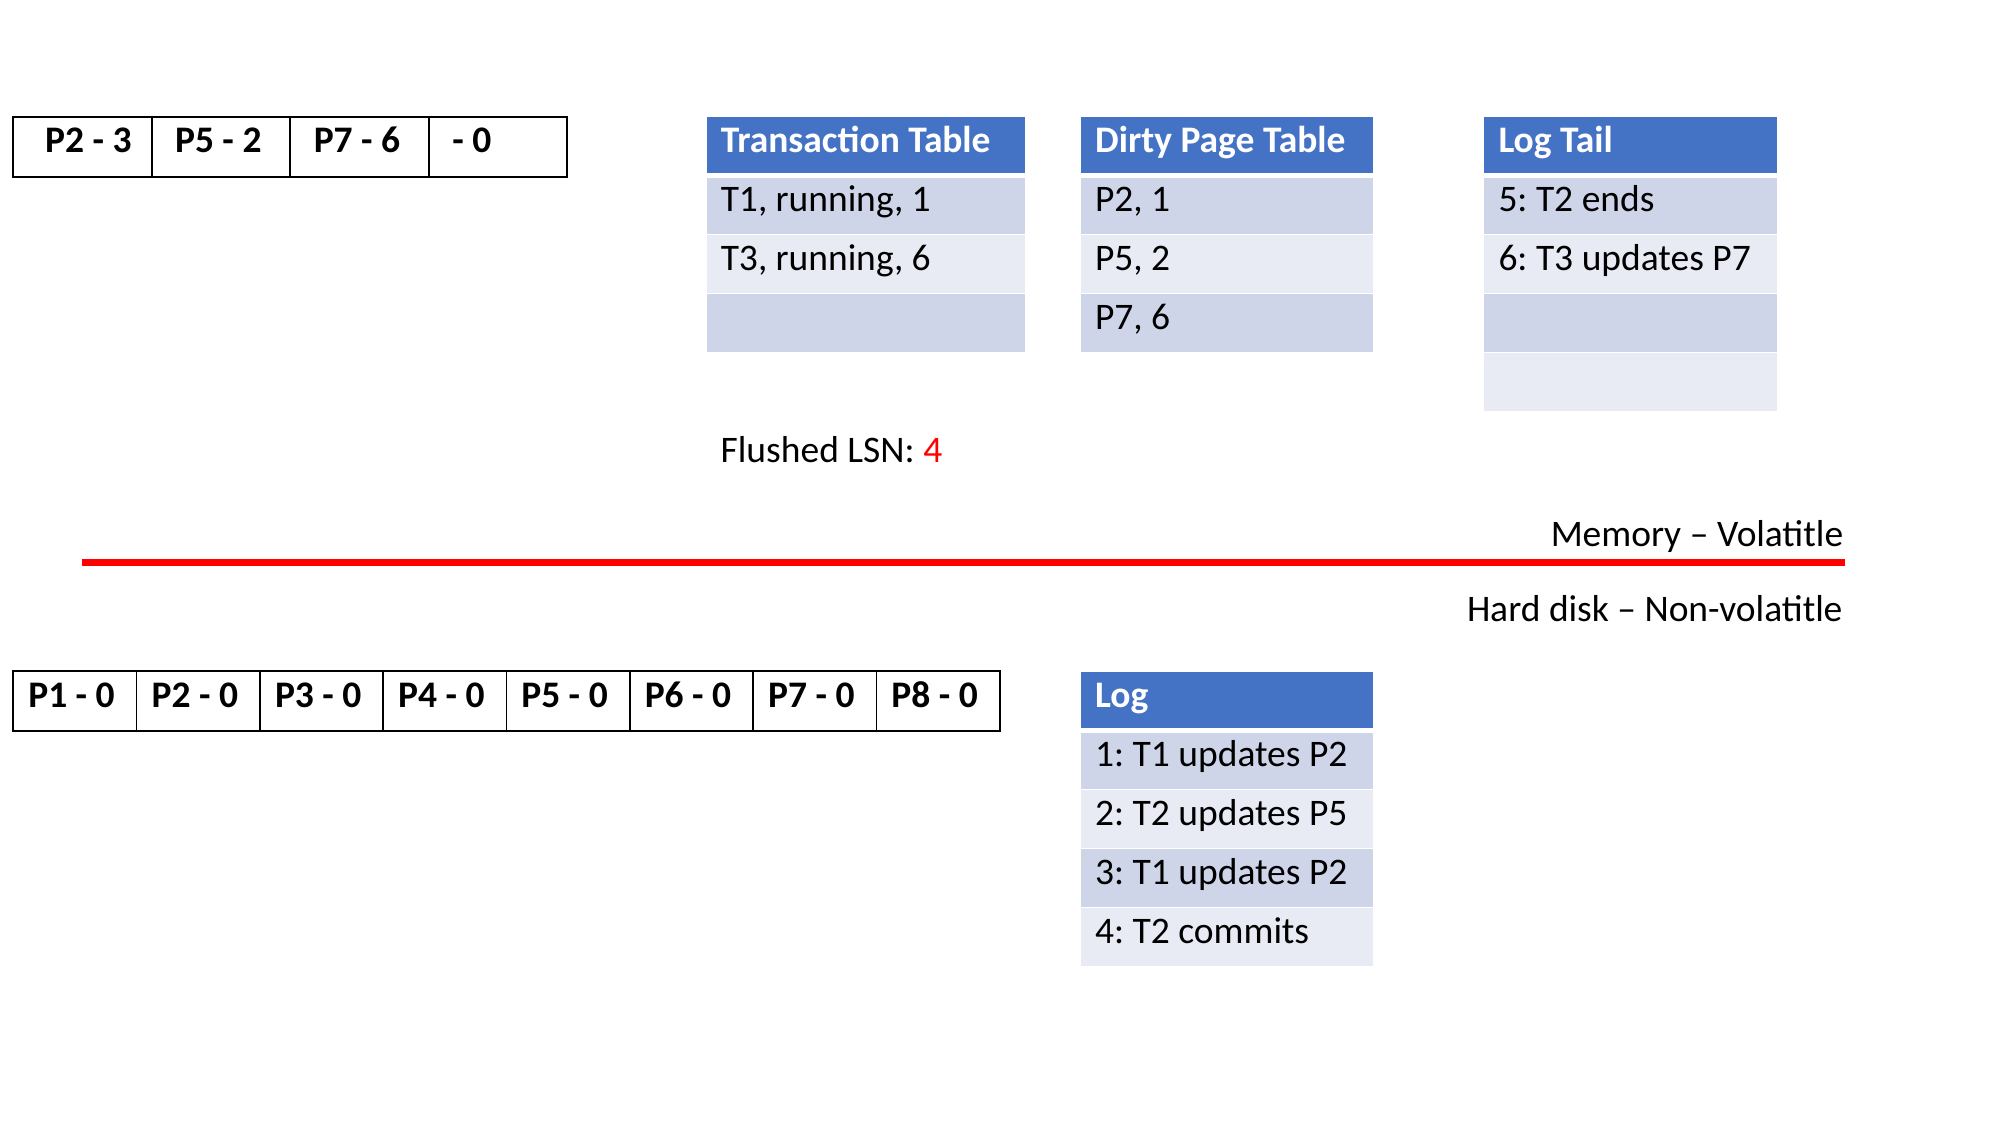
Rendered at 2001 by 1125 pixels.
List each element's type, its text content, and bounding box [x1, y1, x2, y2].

table_cell [1484, 353, 1777, 411]
text_box Hard disk – Non-volatitle [1452, 576, 1907, 637]
table_header P7 - 6 [291, 118, 428, 176]
table_header P2 - 0 [137, 672, 259, 730]
table_cell [707, 294, 1025, 352]
table_header P8 - 0 [877, 672, 999, 730]
text_box Memory – Volatitle [1536, 501, 1942, 562]
table_cell 6: T3 updates P7 [1484, 235, 1777, 293]
table_header P5 - 0 [507, 672, 629, 730]
table_cell 2: T2 updates P5 [1081, 790, 1373, 848]
text_box Flushed LSN: 4 [705, 417, 1026, 478]
table_cell T3, running, 6 [707, 235, 1025, 293]
table_header Transaction Table [707, 117, 1025, 173]
table_header P7 - 0 [754, 672, 876, 730]
table_header P1 - 0 [14, 672, 136, 730]
table_cell 4: T2 commits [1081, 908, 1373, 966]
table_cell P2, 1 [1081, 178, 1373, 234]
table_header P6 - 0 [631, 672, 752, 730]
table_header P2 - 3 [14, 118, 151, 176]
table_header Log [1081, 672, 1373, 728]
table_cell 3: T1 updates P2 [1081, 849, 1373, 907]
table_header P3 - 0 [261, 672, 382, 730]
table_cell 5: T2 ends [1484, 178, 1777, 234]
table_header Dirty Page Table [1081, 117, 1373, 173]
table_header P4 - 0 [384, 672, 506, 730]
table_cell P5, 2 [1081, 235, 1373, 293]
table_cell 1: T1 updates P2 [1081, 733, 1373, 789]
table_cell P7, 6 [1081, 294, 1373, 352]
table_header - 0 [430, 118, 566, 176]
table_cell T1, running, 1 [707, 178, 1025, 234]
table_header Log Tail [1484, 117, 1777, 173]
table_cell [1484, 294, 1777, 352]
table_header P5 - 2 [153, 118, 289, 176]
